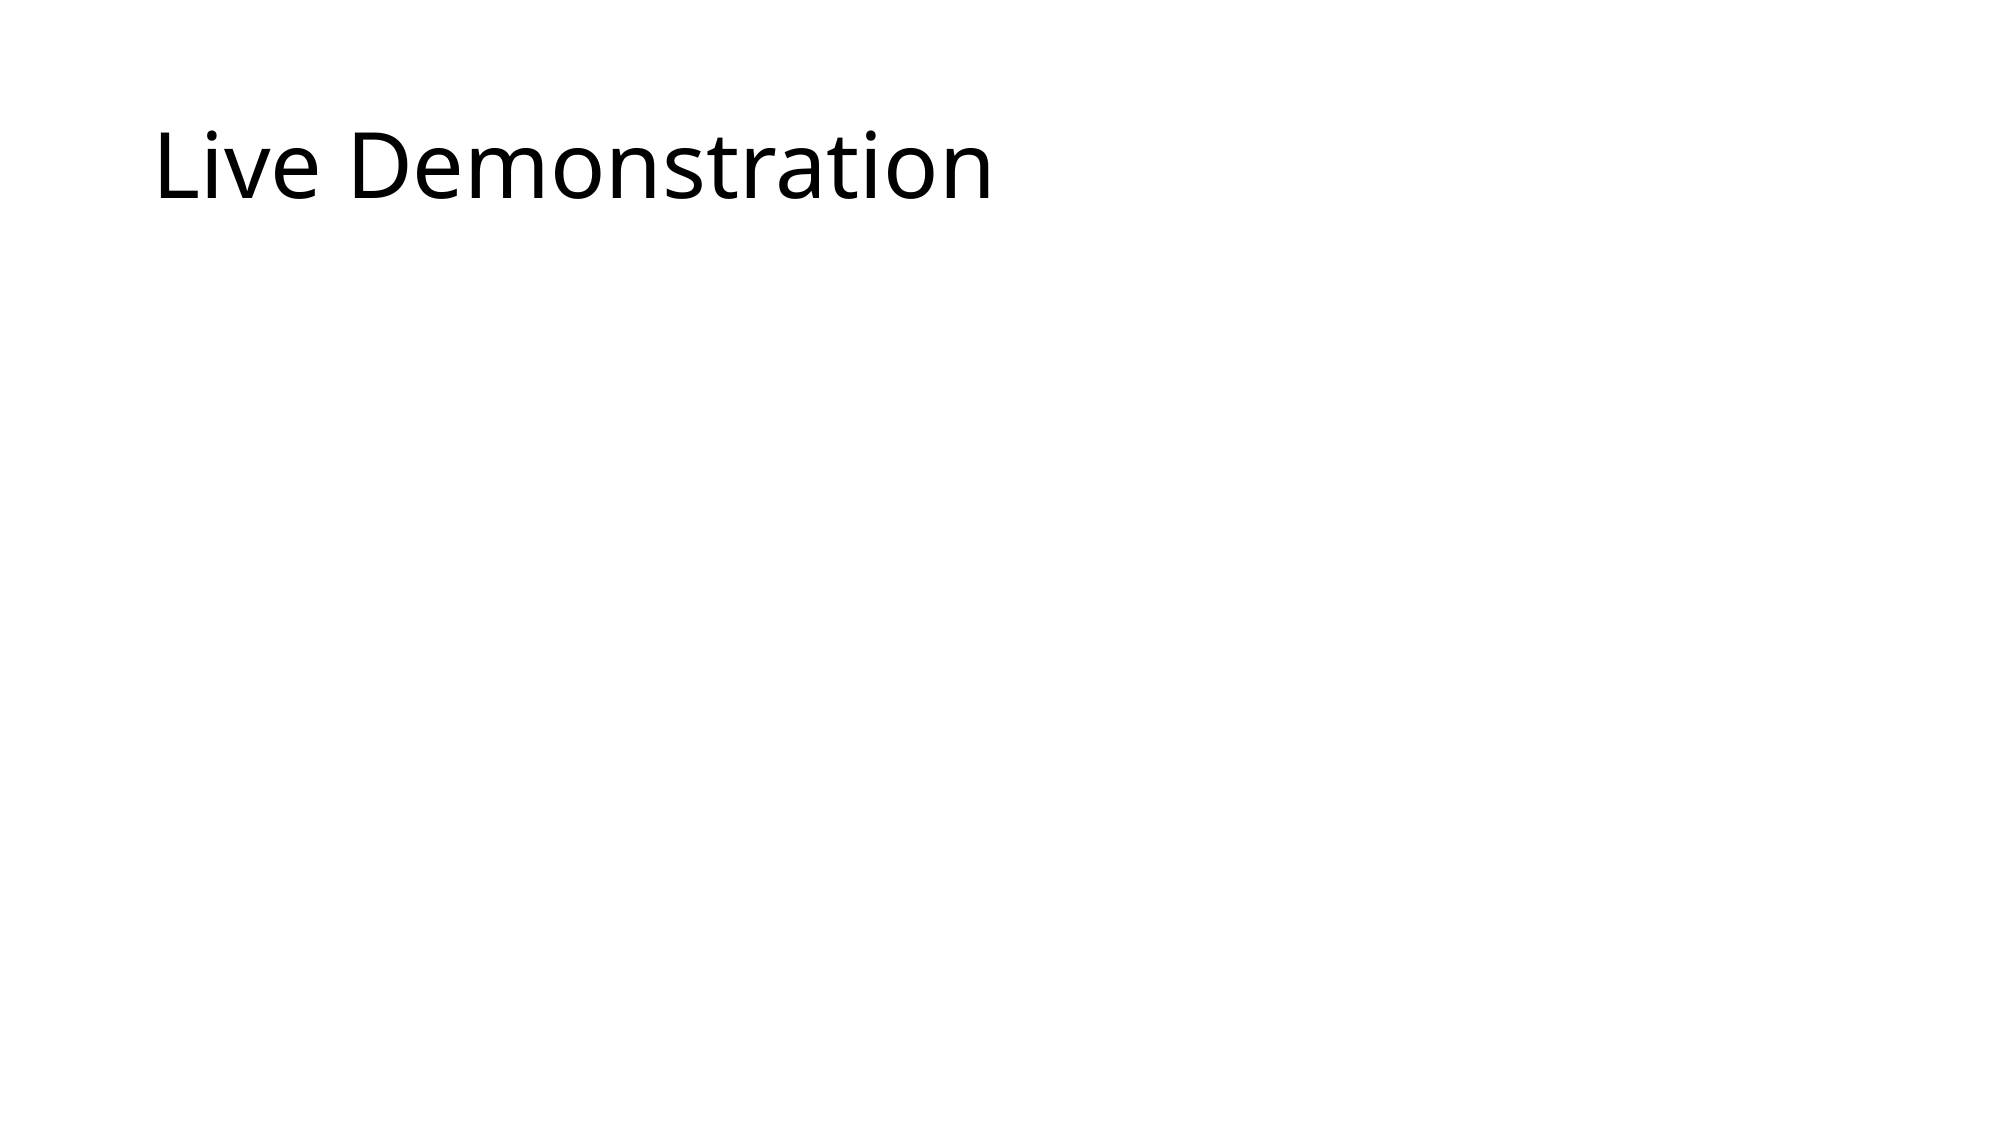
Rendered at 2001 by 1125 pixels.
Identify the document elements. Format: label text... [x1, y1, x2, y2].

title Live Demonstration [137, 59, 1863, 278]
